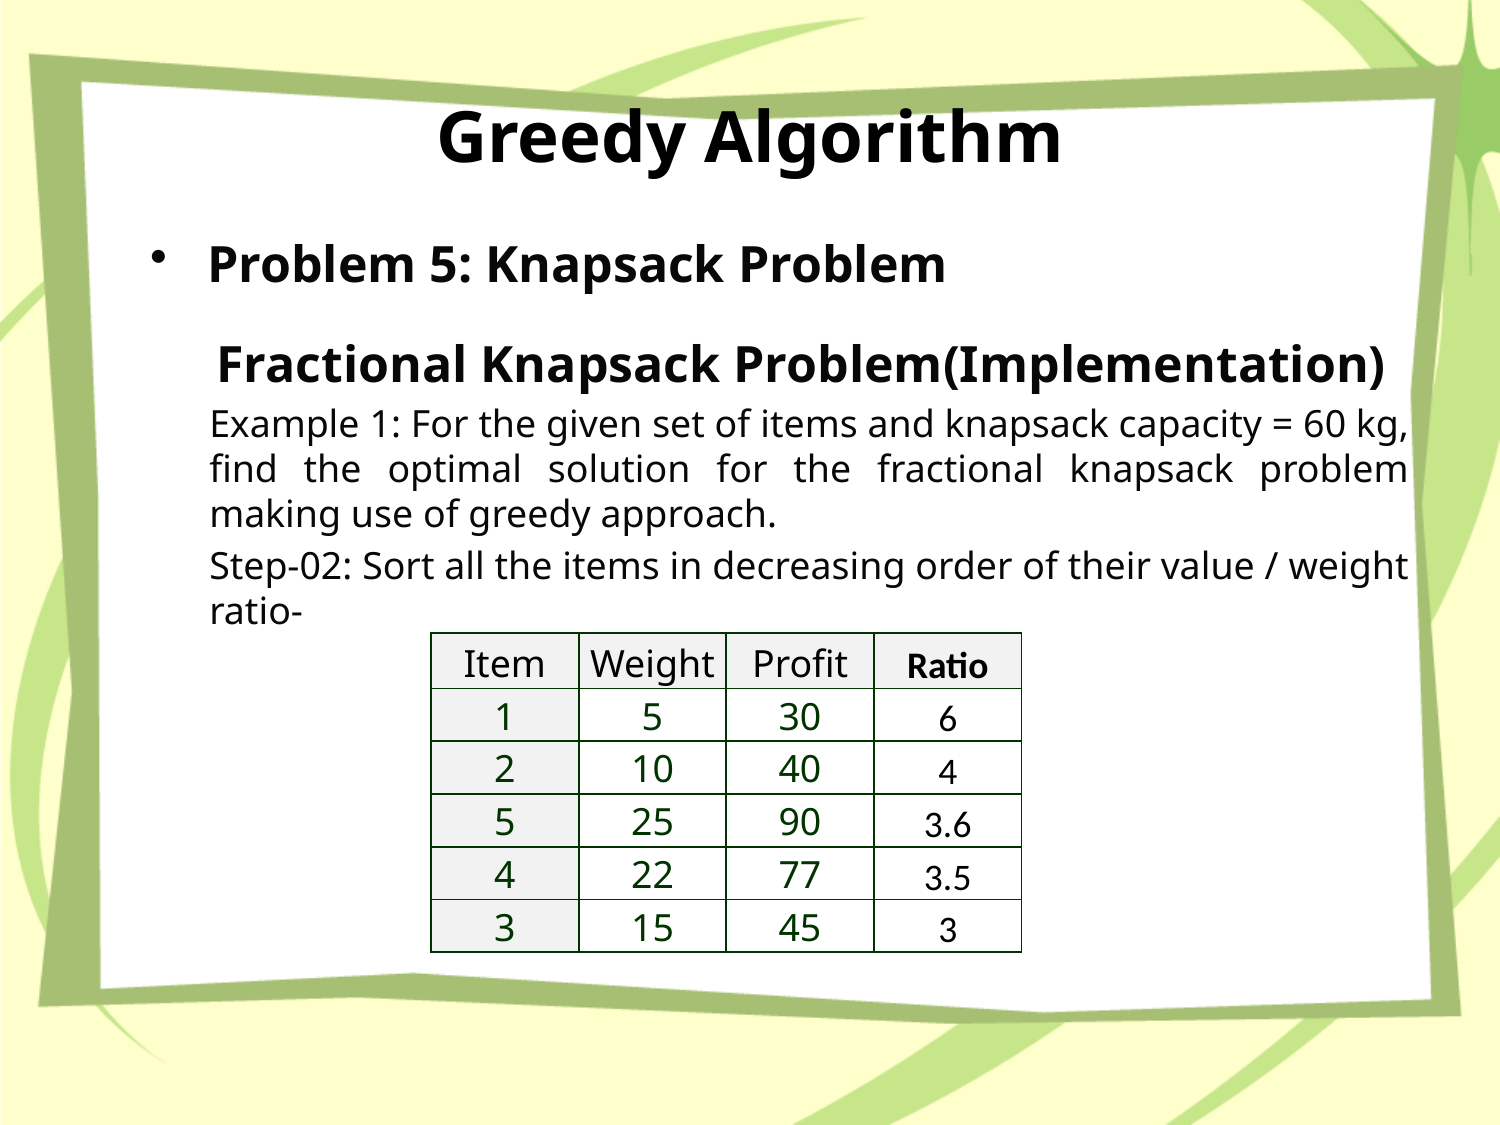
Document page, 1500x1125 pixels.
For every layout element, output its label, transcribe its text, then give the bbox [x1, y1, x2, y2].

table_header Ratio [875, 634, 1021, 688]
title Greedy Algorithm [75, 75, 1425, 194]
table_cell 1 [432, 689, 578, 740]
table_cell 4 [875, 742, 1021, 793]
picture [0, 0, 1500, 1125]
table_cell 4 [432, 848, 578, 899]
table_cell 3 [432, 900, 578, 951]
table_cell 15 [580, 900, 725, 951]
table_cell 5 [432, 795, 578, 846]
table_cell 3.6 [875, 795, 1021, 846]
table_cell 77 [727, 848, 873, 899]
table_header Item [432, 634, 578, 688]
table_cell 6 [875, 689, 1021, 740]
table_cell 22 [580, 848, 725, 899]
table_cell 3.5 [875, 848, 1021, 899]
table_cell 90 [727, 795, 873, 846]
table_cell 30 [727, 689, 873, 740]
table_cell 5 [580, 689, 725, 740]
table_cell 25 [580, 795, 725, 846]
table_cell 10 [580, 742, 725, 793]
text_box Problem 5: Knapsack Problem Fractional Knapsack Problem(Implementation) Example 1: For the given set of items and knapsack capacity = 60 kg, find the optimal solution for the fractional knapsack problem making use of greedy approach. Step-02: Sort all the items in decreasing order of their value / weight ratio- [135, 224, 1425, 1012]
table_header Profit [727, 634, 873, 688]
table_header Weight [580, 634, 725, 688]
table_cell 40 [727, 742, 873, 793]
table_cell 3 [875, 900, 1021, 951]
table_cell 2 [432, 742, 578, 793]
table_cell 45 [727, 900, 873, 951]
